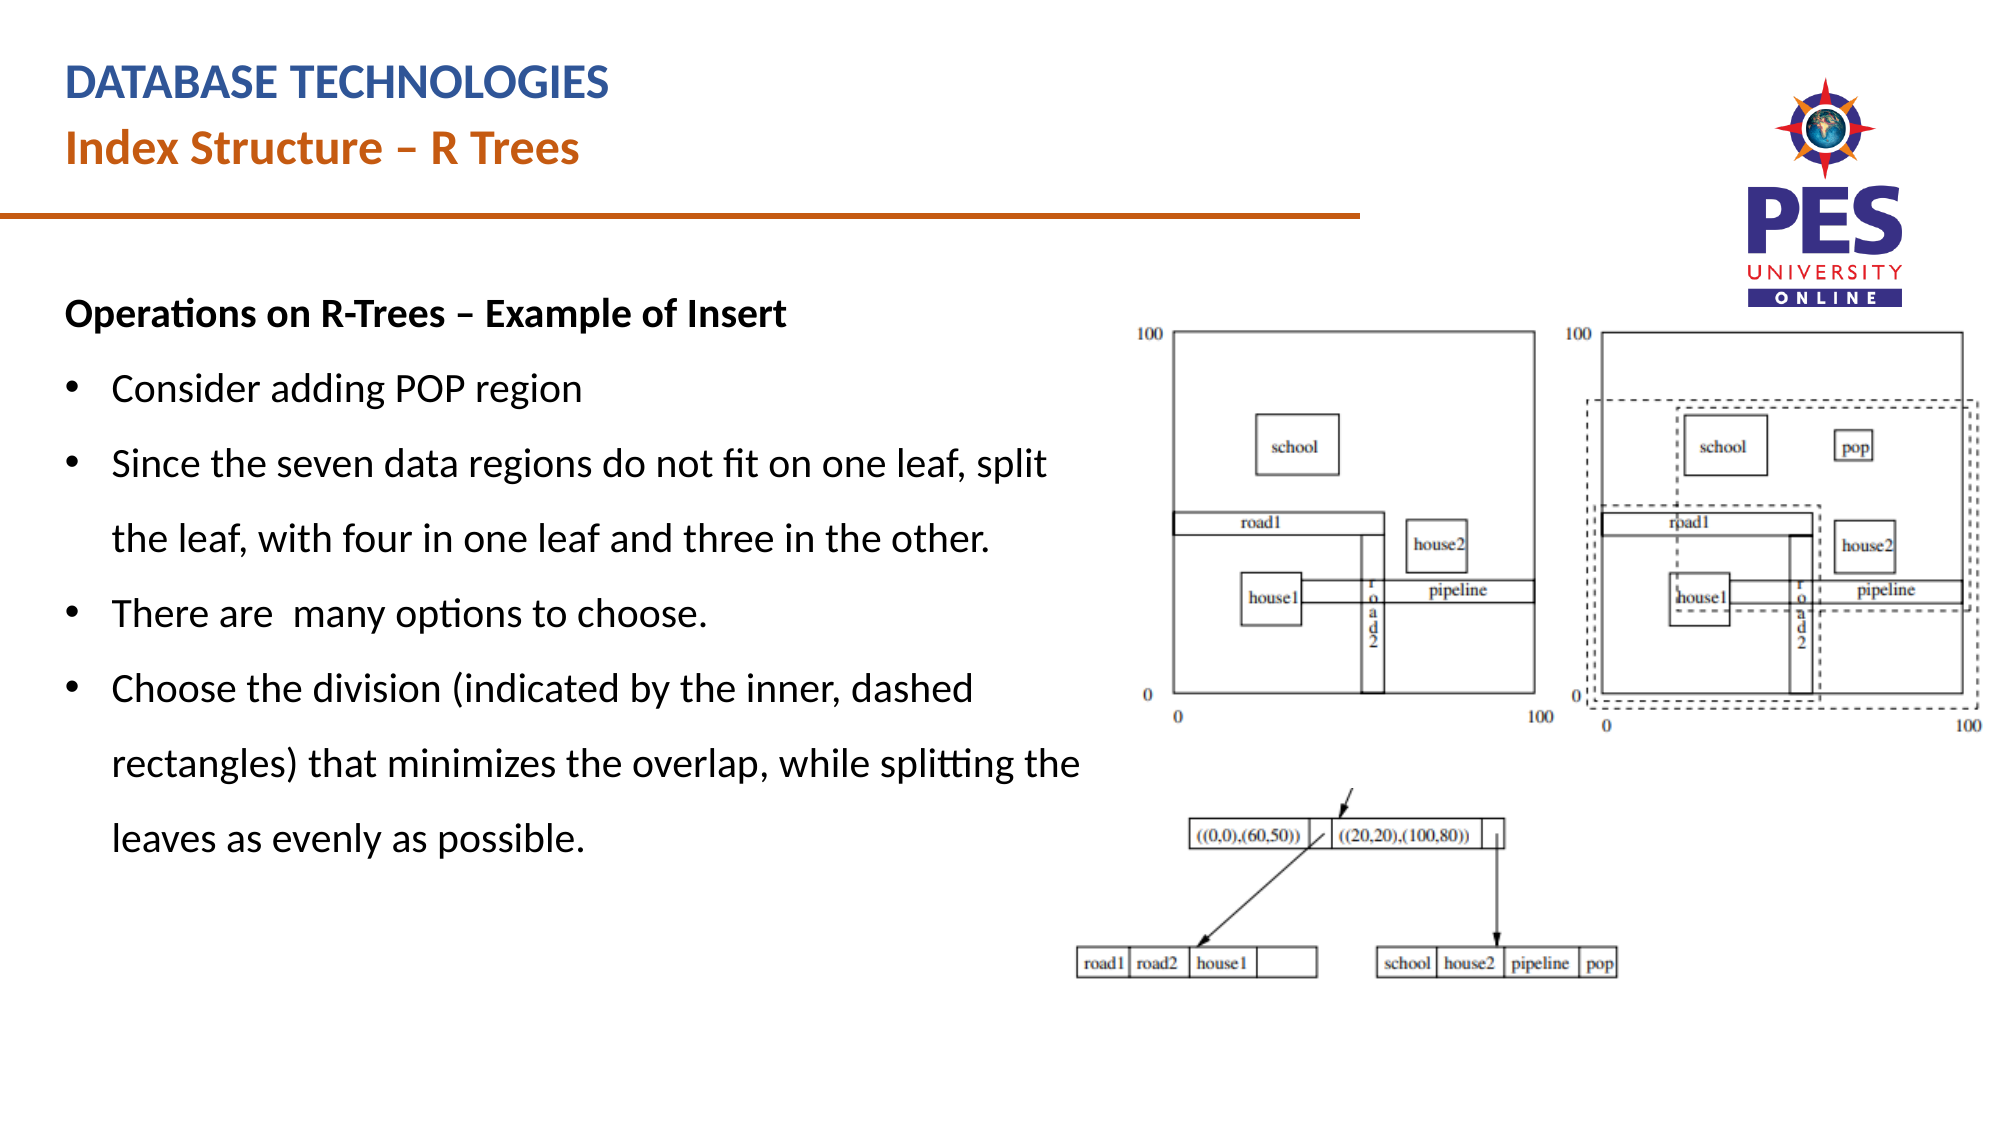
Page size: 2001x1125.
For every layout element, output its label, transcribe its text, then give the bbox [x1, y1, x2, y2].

text_box Operations on R-Trees – Example of Insert Consider adding POP region Since the seven data regions do not fit on one leaf, split the leaf, with four in one leaf and three in the other. There are many options to choose. Choose the division (indicated by the inner, dashed rectangles) that minimizes the overlap, while splitting the leaves as evenly as possible. [50, 253, 1114, 869]
picture [1130, 318, 2000, 746]
text_box Index Structure – R Trees [49, 106, 1363, 182]
text_box DATABASE TECHNOLOGIES [49, 41, 1280, 117]
picture [1061, 788, 1630, 996]
picture [1748, 76, 1902, 307]
